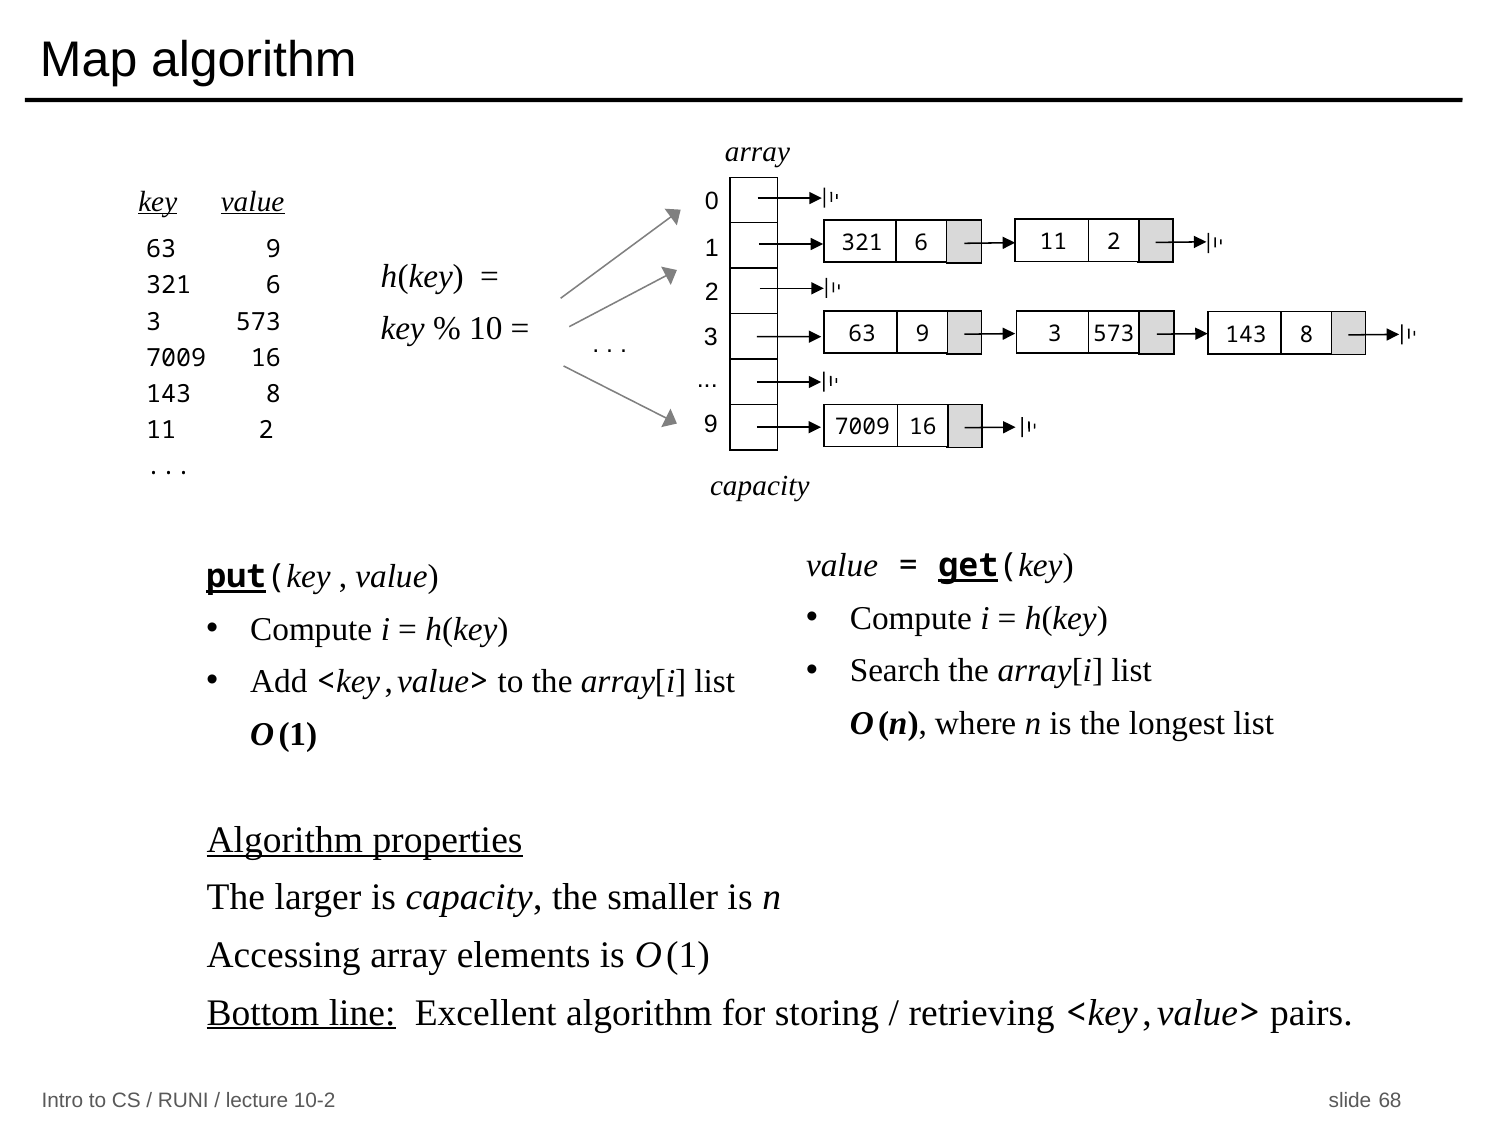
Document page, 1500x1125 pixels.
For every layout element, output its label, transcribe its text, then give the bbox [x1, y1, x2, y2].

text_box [757, 187, 838, 208]
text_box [1014, 218, 1207, 263]
text_box [756, 421, 818, 434]
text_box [1021, 416, 1035, 438]
text_box Algorithm properties The larger is capacity, the smaller is n Accessing array elements is O (1) Bottom line: Excellent algorithm for storing / retrieving <key , value> pairs. [191, 807, 1439, 1099]
text_box [731, 268, 778, 313]
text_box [823, 404, 1016, 448]
text_box value = get(key) Compute i = h(key) Search the array[i] list O (n), where n is the longest list [790, 536, 1299, 772]
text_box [756, 371, 837, 392]
text_box 63 9 321 6 3 573 7009 16 143 8 2 ... [130, 225, 527, 479]
text_box capacity [695, 458, 851, 509]
text_box [729, 404, 778, 450]
text_box Map algorithm [24, 12, 1463, 100]
text_box key value [123, 181, 599, 232]
text_box [731, 177, 778, 222]
text_box 1 [686, 223, 731, 268]
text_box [823, 310, 1015, 355]
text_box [365, 209, 681, 424]
text_box 3 [686, 312, 730, 358]
text_box [758, 237, 818, 251]
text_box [1401, 324, 1415, 345]
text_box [823, 219, 1012, 264]
text_box array [710, 124, 821, 175]
text_box [730, 313, 778, 359]
text_box [756, 330, 818, 343]
text_box ... [686, 358, 730, 400]
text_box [1016, 310, 1208, 355]
text_box 2 [686, 268, 731, 313]
text_box [729, 359, 778, 404]
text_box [1208, 232, 1221, 254]
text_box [759, 277, 840, 299]
text_box 0 [654, 177, 731, 222]
text_box [729, 222, 778, 268]
text_box put(key , value) Compute i = h(key) Add <key , value> to the array[i] list O (1) [191, 546, 784, 741]
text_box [1207, 311, 1400, 355]
text_box 9 [654, 400, 730, 445]
